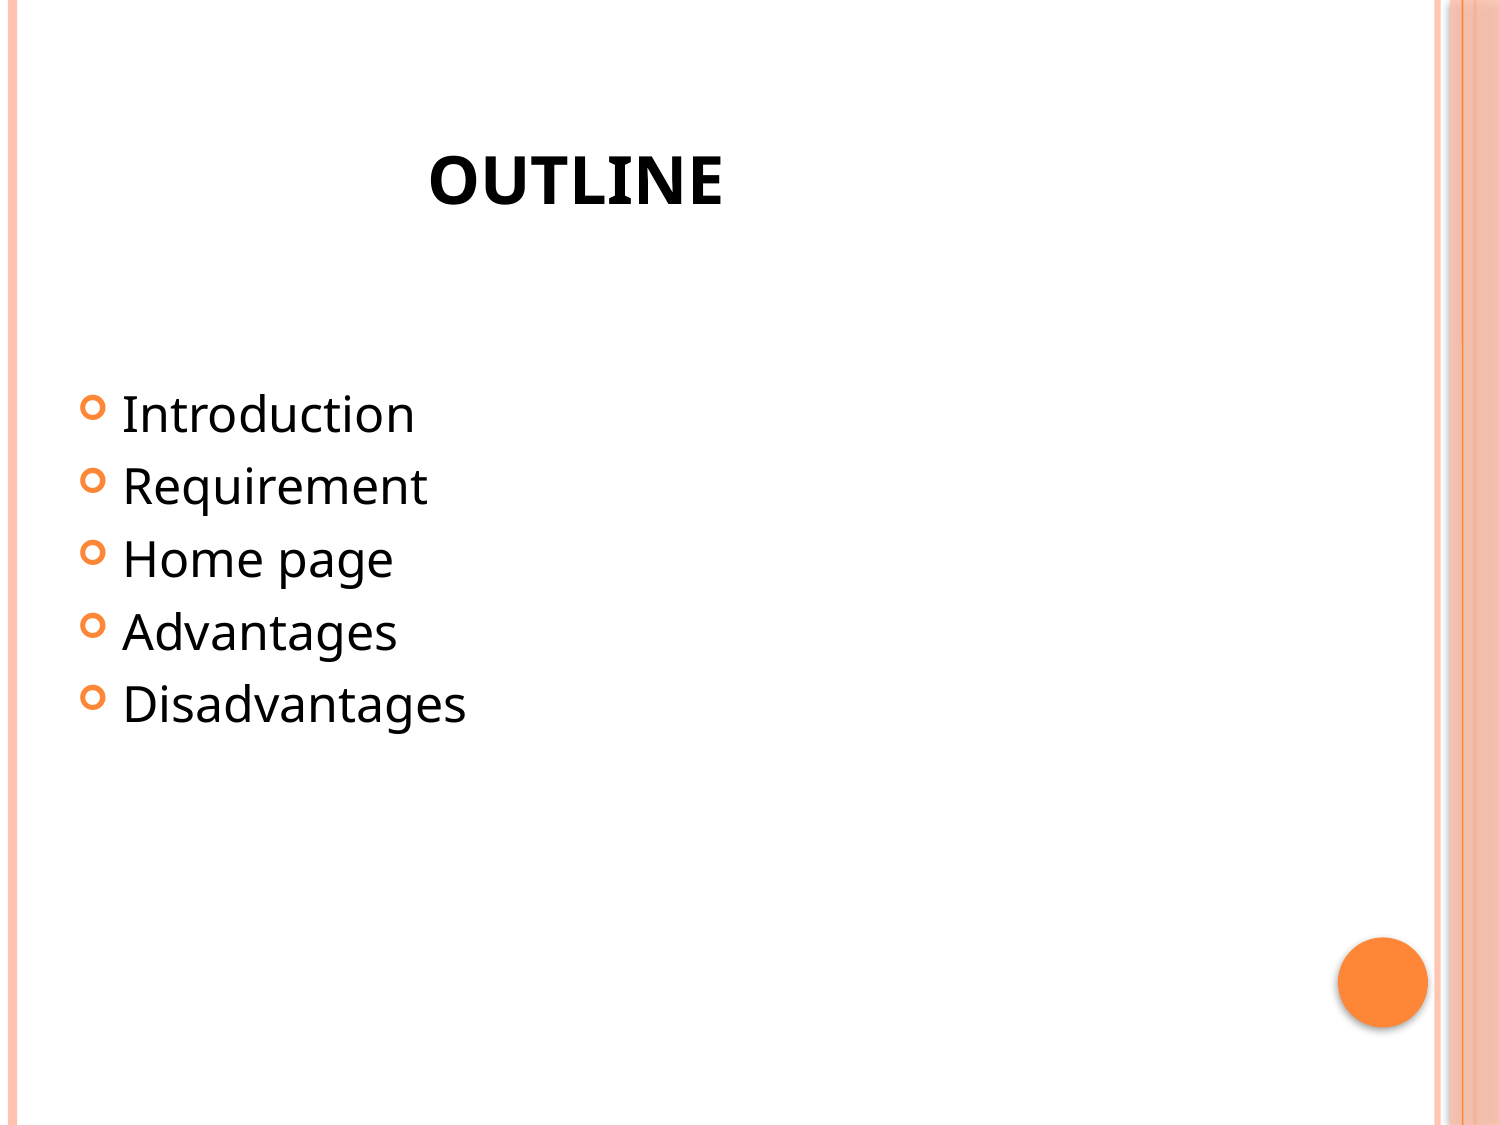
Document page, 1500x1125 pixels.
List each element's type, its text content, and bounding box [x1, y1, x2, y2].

list Introduction Requirement Home page Advantages Disadvantages [62, 375, 963, 1044]
title Outline [412, 50, 863, 225]
